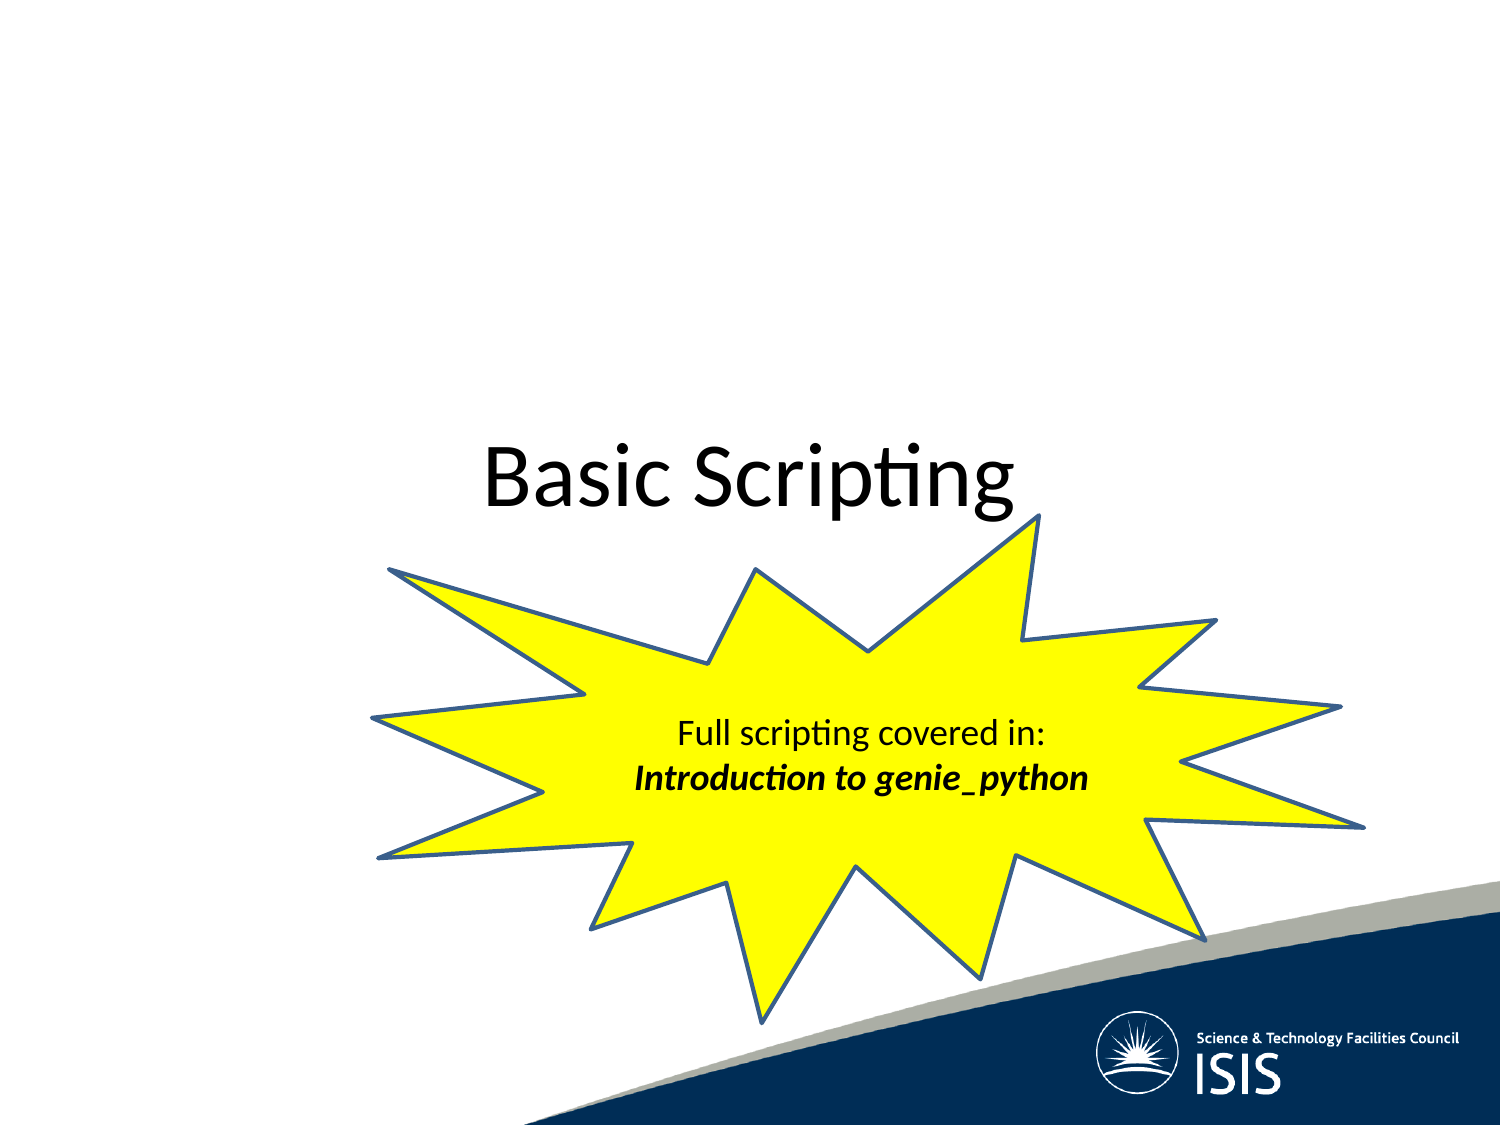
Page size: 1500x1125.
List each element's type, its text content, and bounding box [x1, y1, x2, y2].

picture [0, 879, 1500, 1125]
text_box Full scripting covered in: Introduction to genie_python [369, 513, 1367, 1026]
title Basic Scripting [112, 349, 1388, 591]
